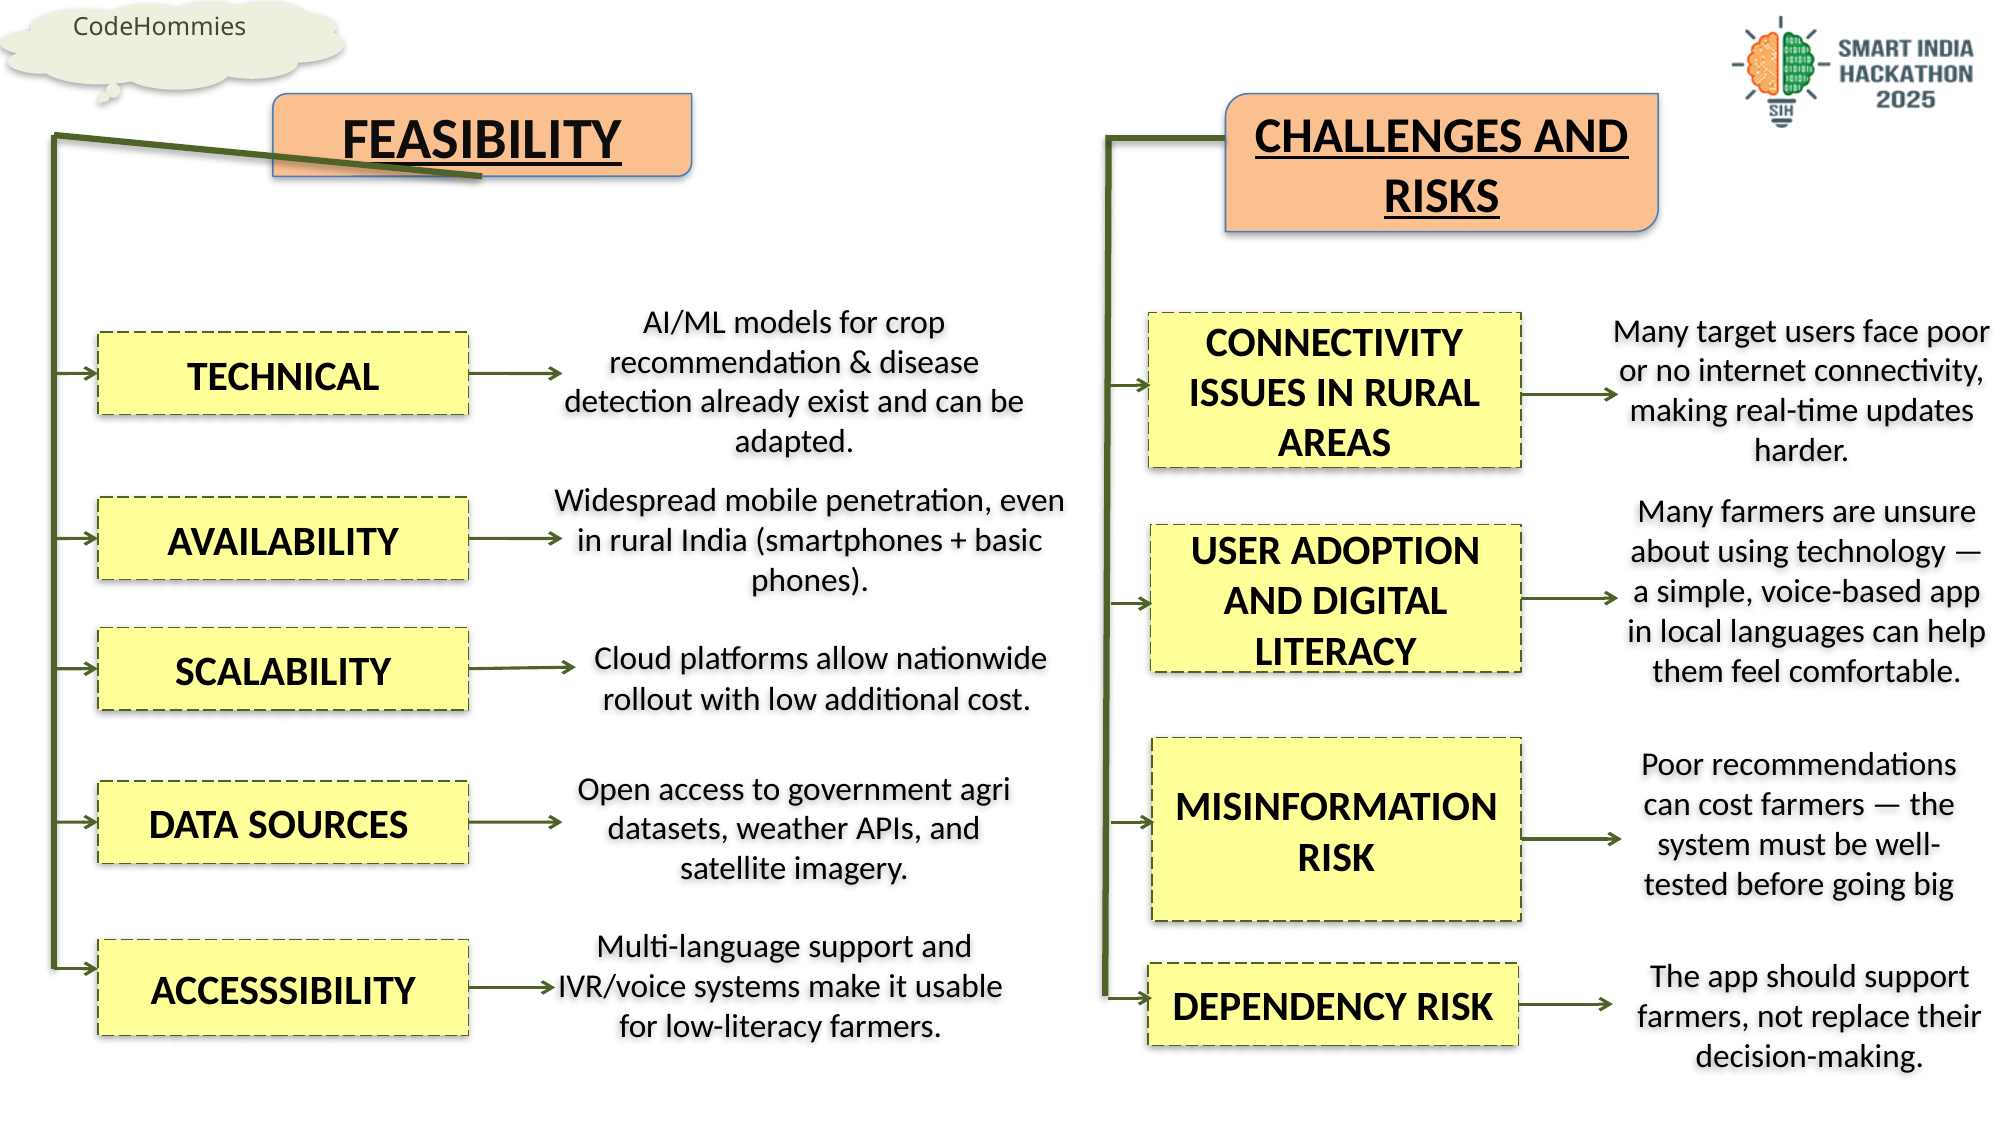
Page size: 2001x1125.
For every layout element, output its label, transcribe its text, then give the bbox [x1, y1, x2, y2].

text_box TECHNICAL [97, 331, 469, 415]
text_box The app should support farmers, not replace their decision-making. [1620, 931, 2000, 1097]
text_box CONNECTIVITY ISSUES IN RURAL AREAS [1148, 312, 1522, 468]
text_box SCALABILITY [97, 627, 469, 711]
slide_number 4 [1433, 1042, 1618, 1103]
text_box ACCESSSIBILITY [97, 939, 469, 1036]
text_box USER ADOPTION AND DIGITAL LITERACY [1150, 524, 1522, 673]
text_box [1104, 143, 1109, 997]
text_box Many target users face poor or no internet connectivity, making real-time updates harder. [1585, 262, 2000, 515]
text_box Poor recommendations can cost farmers — the system must be well-tested before going big [1601, 699, 1998, 945]
text_box AVAILABILITY [97, 496, 469, 580]
text_box Multi-language support and IVR/voice systems make it usable for low-literacy farmers. [539, 938, 1023, 1031]
text_box CHALLENGES AND RISKS [1224, 92, 1659, 233]
text_box DATA SOURCES [97, 780, 469, 864]
text_box Widespread mobile penetration, even in rural India (smartphones + basic phones). [539, 473, 1082, 604]
text_box AI/ML models for crop recommendation & disease detection already exist and can be adapted. [539, 314, 1050, 446]
picture [1729, 9, 1977, 136]
text_box FEASIBILITY [272, 92, 693, 178]
text_box MISINFORMATION RISK [1151, 737, 1522, 922]
text_box Cloud platforms allow nationwide rollout with low additional cost. [562, 615, 1073, 738]
text_box Open access to government agri datasets, weather APIs, and satellite imagery. [539, 780, 1050, 873]
text_box CodeHommies [0, 0, 346, 104]
text_box DEPENDENCY RISK [1147, 962, 1519, 1046]
text_box Many farmers are unsure about using technology — a simple, voice-based app in local languages can help them feel comfortable. [1604, 493, 2000, 686]
